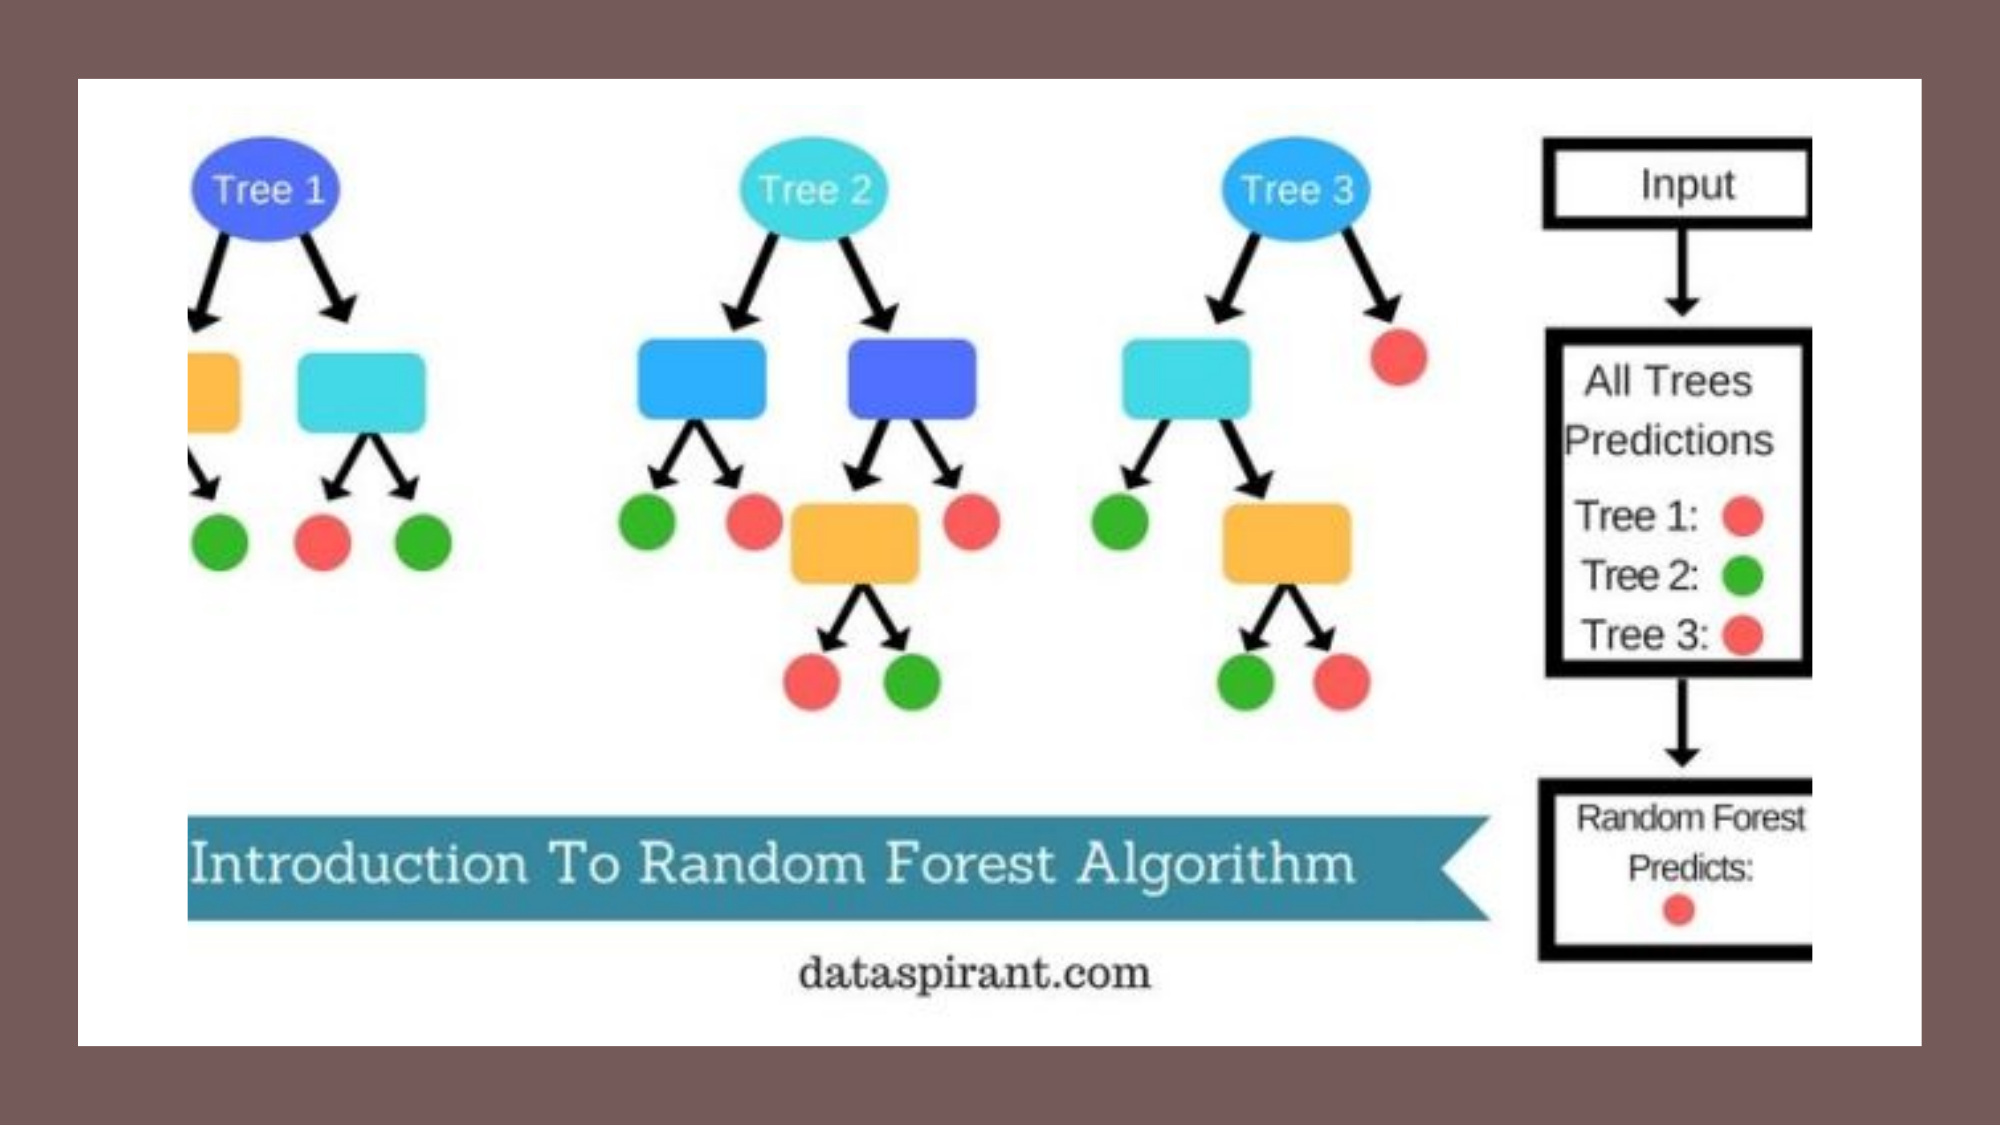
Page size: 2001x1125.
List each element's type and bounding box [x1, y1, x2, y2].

text_box [0, 0, 2000, 1125]
picture [187, 105, 1813, 1020]
text_box [77, 78, 1923, 1047]
